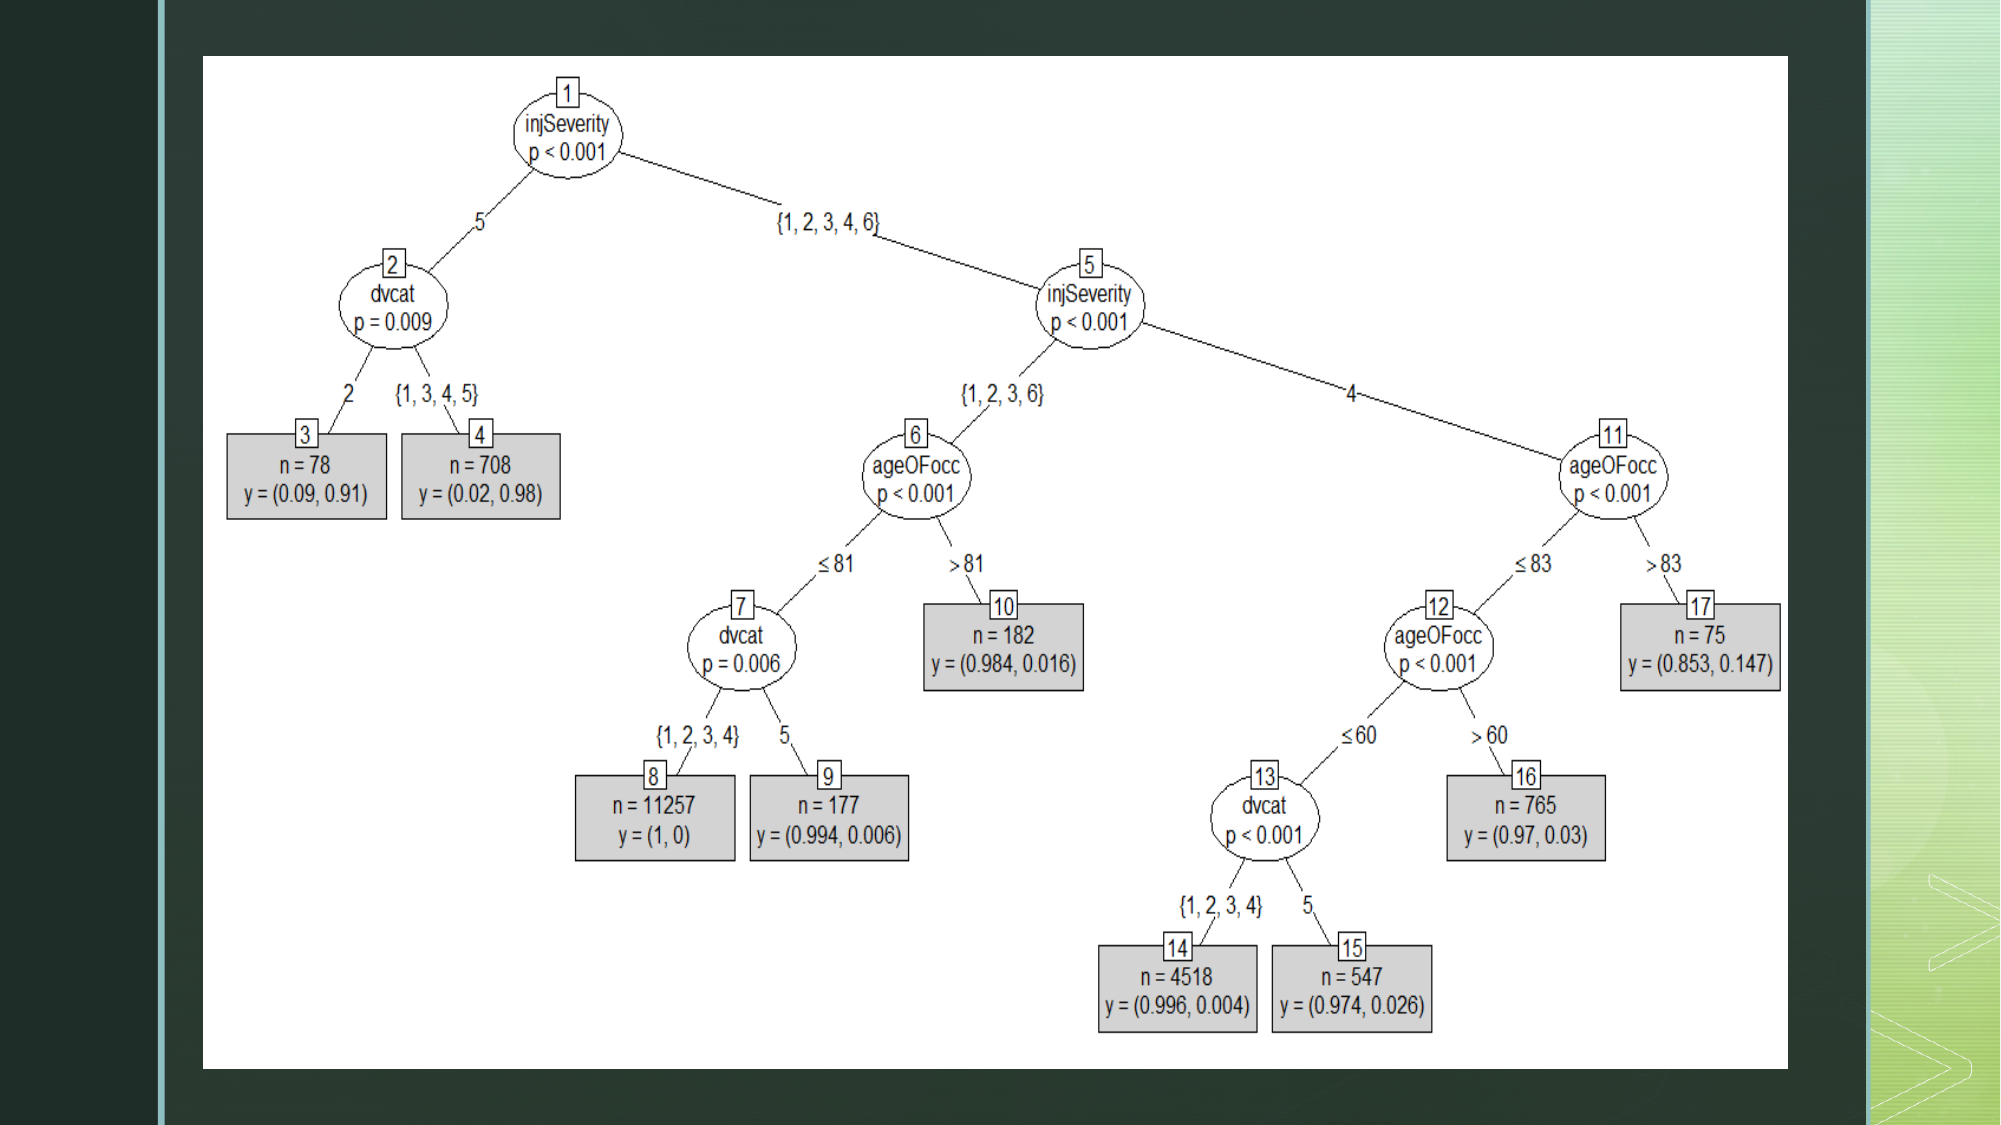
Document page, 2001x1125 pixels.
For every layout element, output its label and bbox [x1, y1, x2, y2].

picture [203, 56, 1788, 1069]
picture [1871, 0, 2001, 1125]
